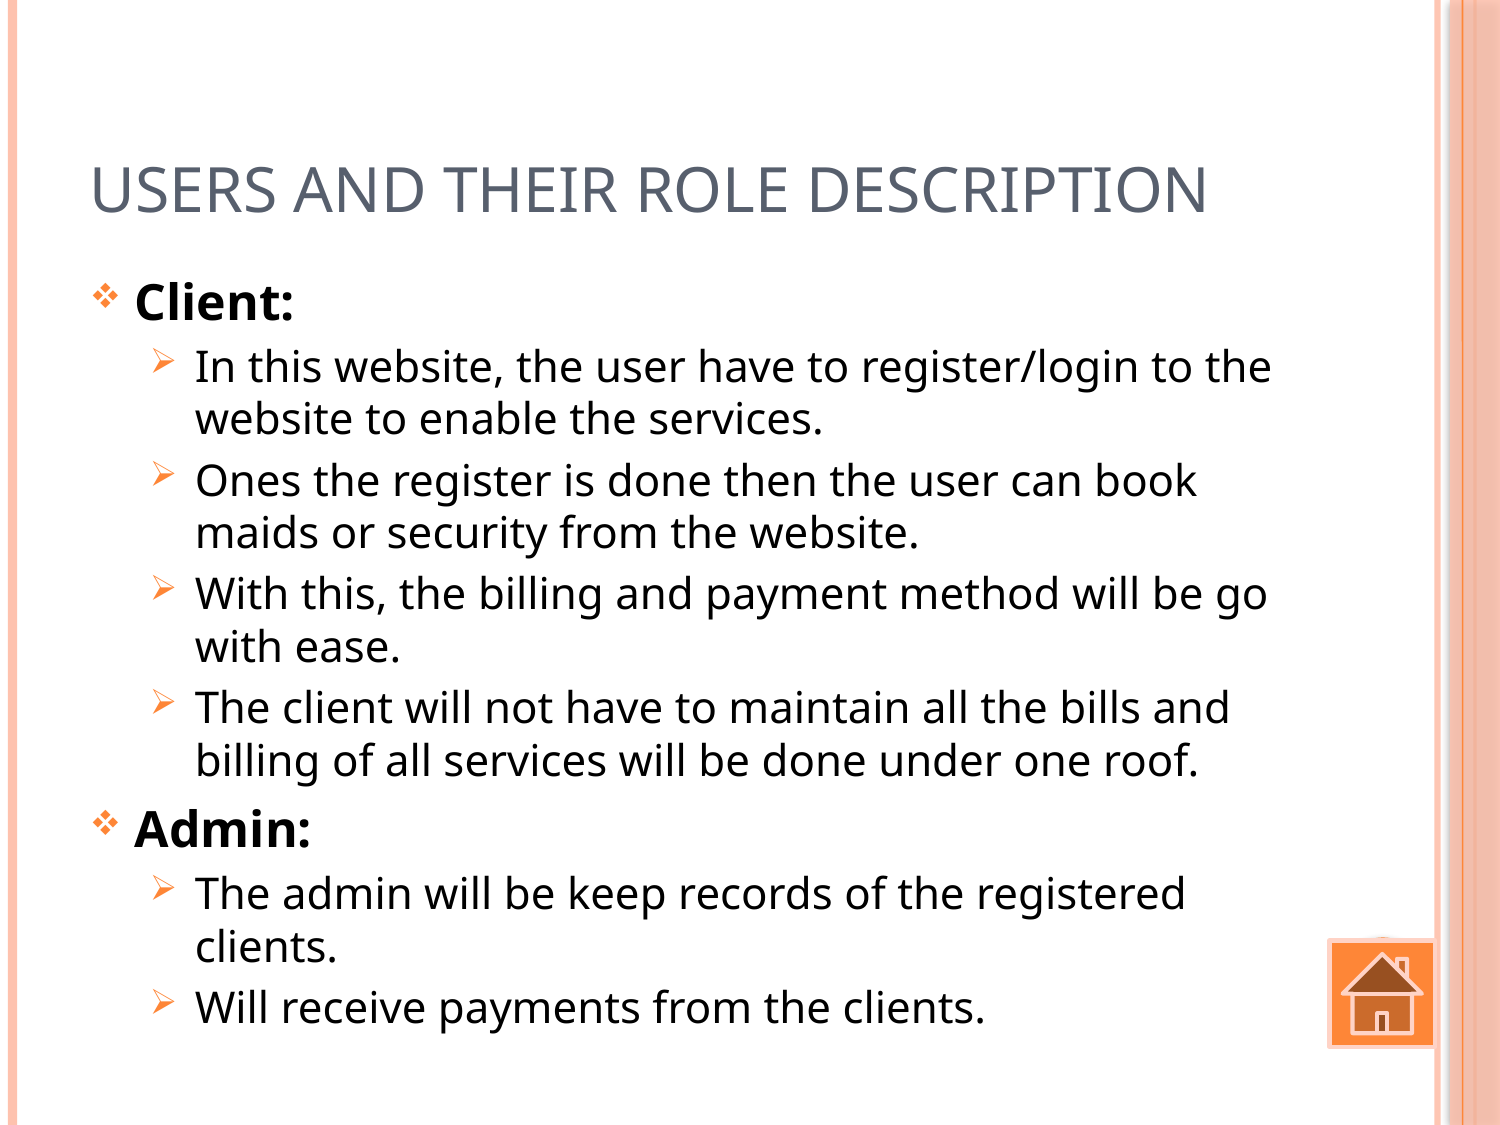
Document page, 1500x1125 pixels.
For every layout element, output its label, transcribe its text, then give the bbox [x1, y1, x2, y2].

title Users and their role description [75, 45, 1300, 233]
text_box [1327, 938, 1437, 1049]
list Client: In this website, the user have to register/login to the website to enable the services. Ones the register is done then the user can book maids or security from the website. With this, the billing and payment method will be go with ease. The client will not have to maintain all the bills and billing of all services will be done under one roof. Admin: The admin will be keep records of the registered clients. Will receive payments from the clients. [75, 262, 1300, 1062]
